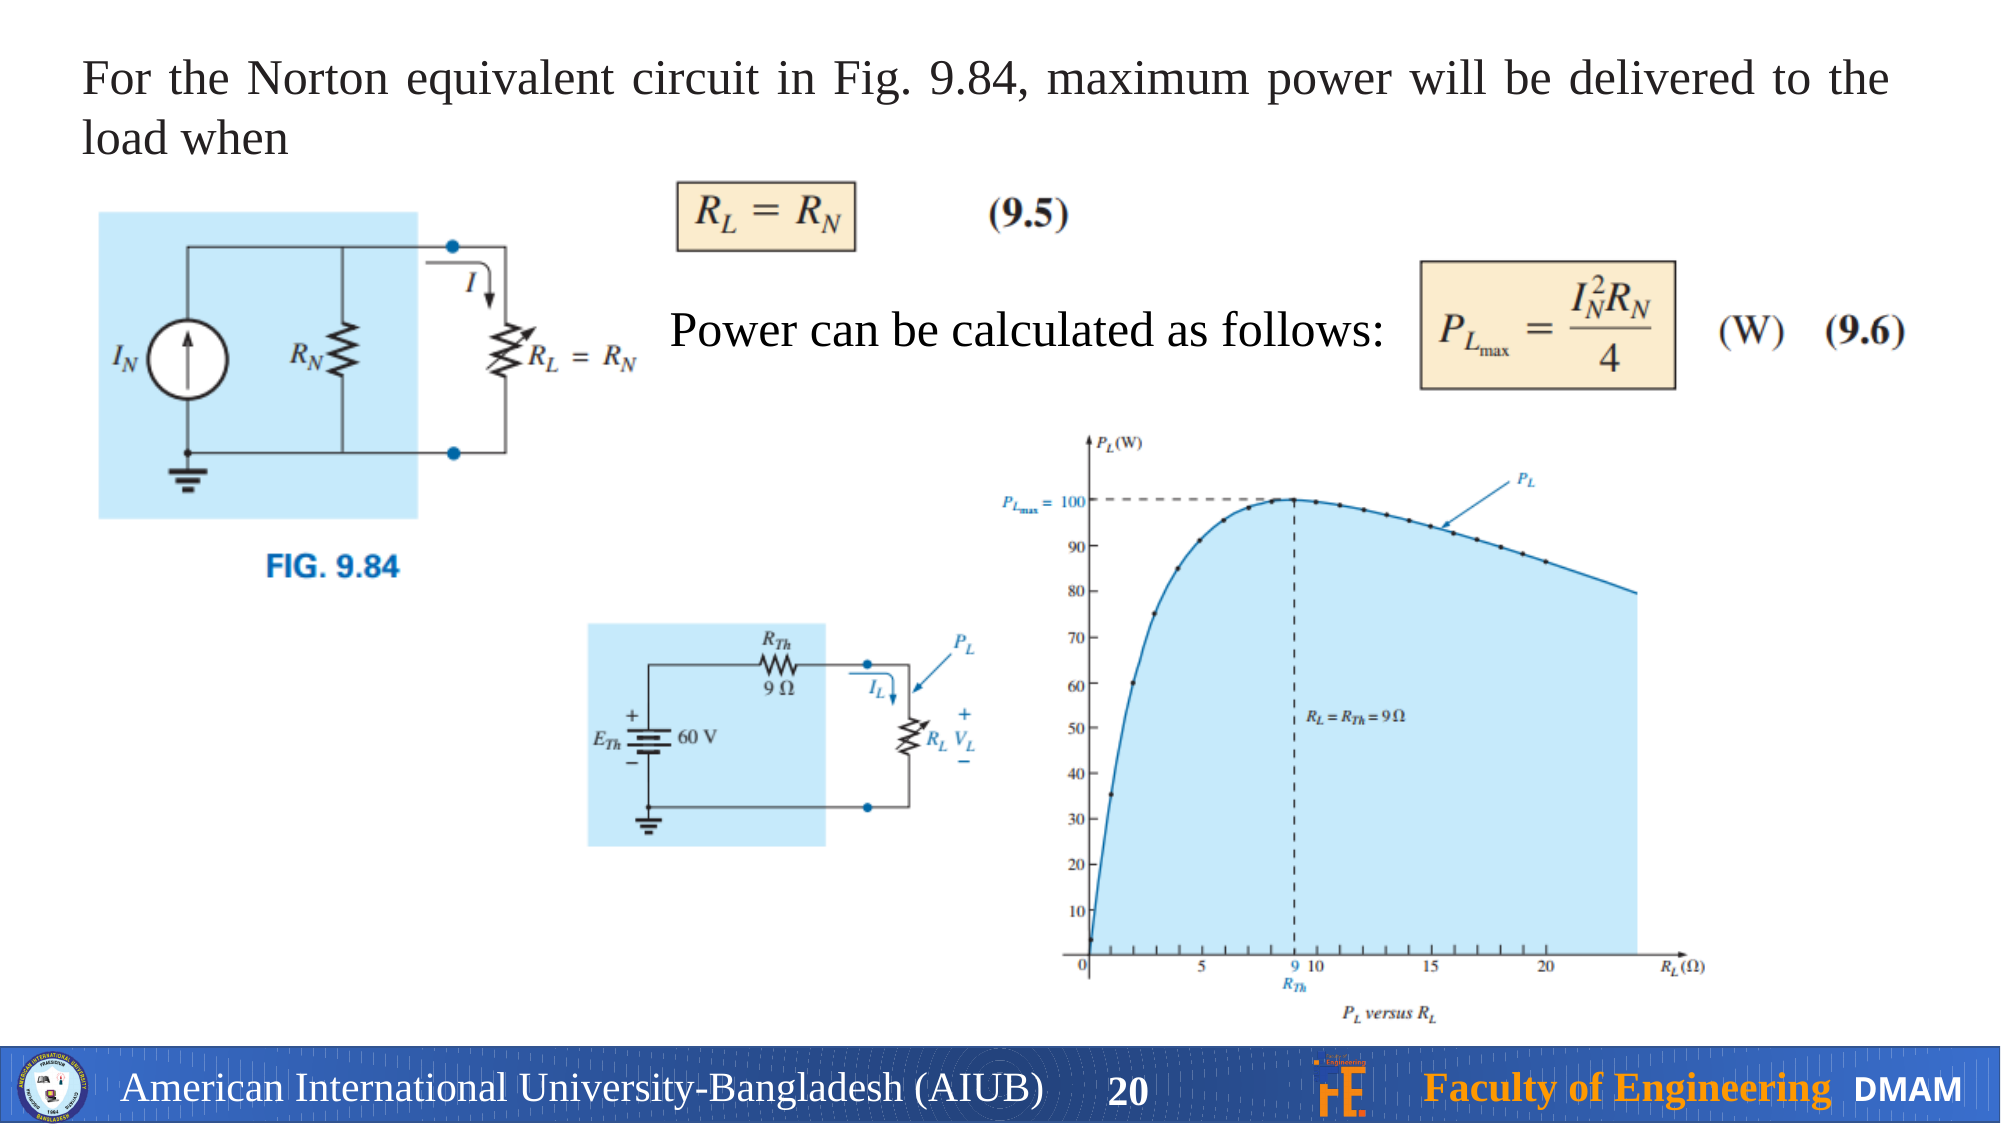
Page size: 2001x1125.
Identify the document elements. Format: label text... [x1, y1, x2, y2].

picture [90, 205, 1719, 1037]
picture [668, 173, 1075, 257]
picture [1415, 256, 1910, 397]
picture [1302, 1046, 1378, 1122]
text_box 20 [1046, 1058, 1211, 1119]
picture [15, 1049, 90, 1125]
text_box Power can be calculated as follows: [654, 288, 1415, 364]
text_box For the Norton equivalent circuit in Fig. 9.84, maximum power will be delivered to the load when [67, 36, 1907, 172]
